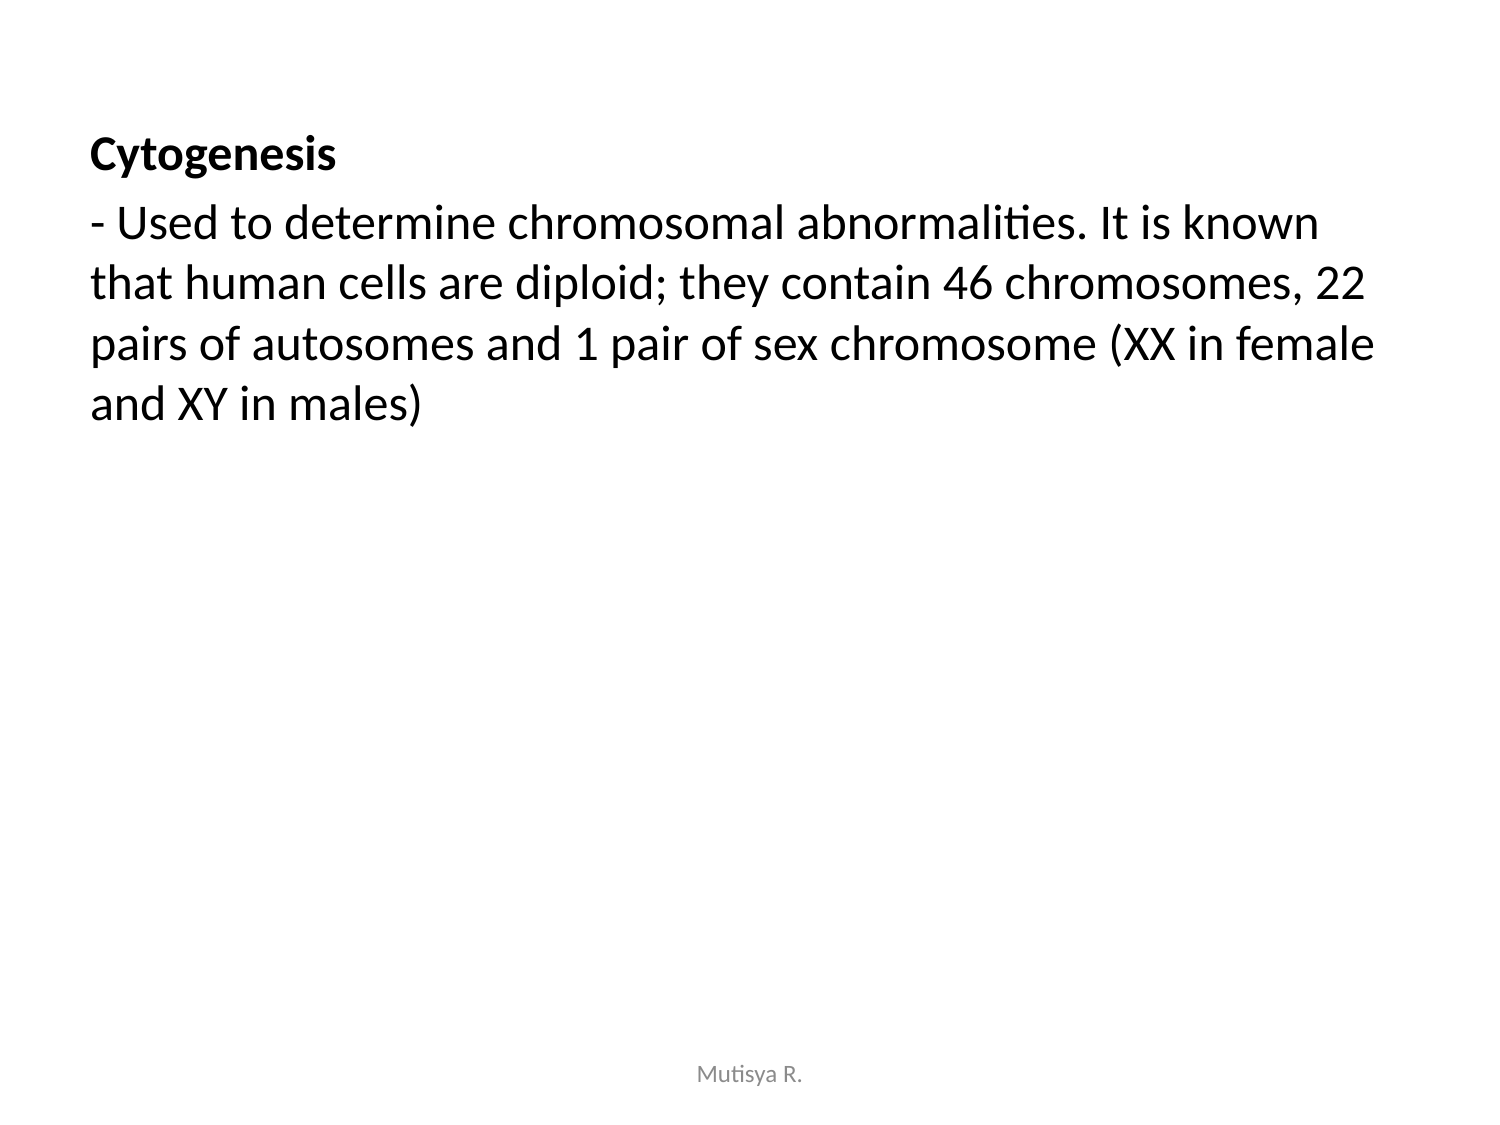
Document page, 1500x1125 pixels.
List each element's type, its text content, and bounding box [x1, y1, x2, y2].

footer Mutisya R. [512, 1042, 988, 1103]
list Cytogenesis - Used to determine chromosomal abnormalities. It is known that human cells are diploid; they contain 46 chromosomes, 22 pairs of autosomes and 1 pair of sex chromosome (XX in female and XY in males) [75, 112, 1425, 938]
